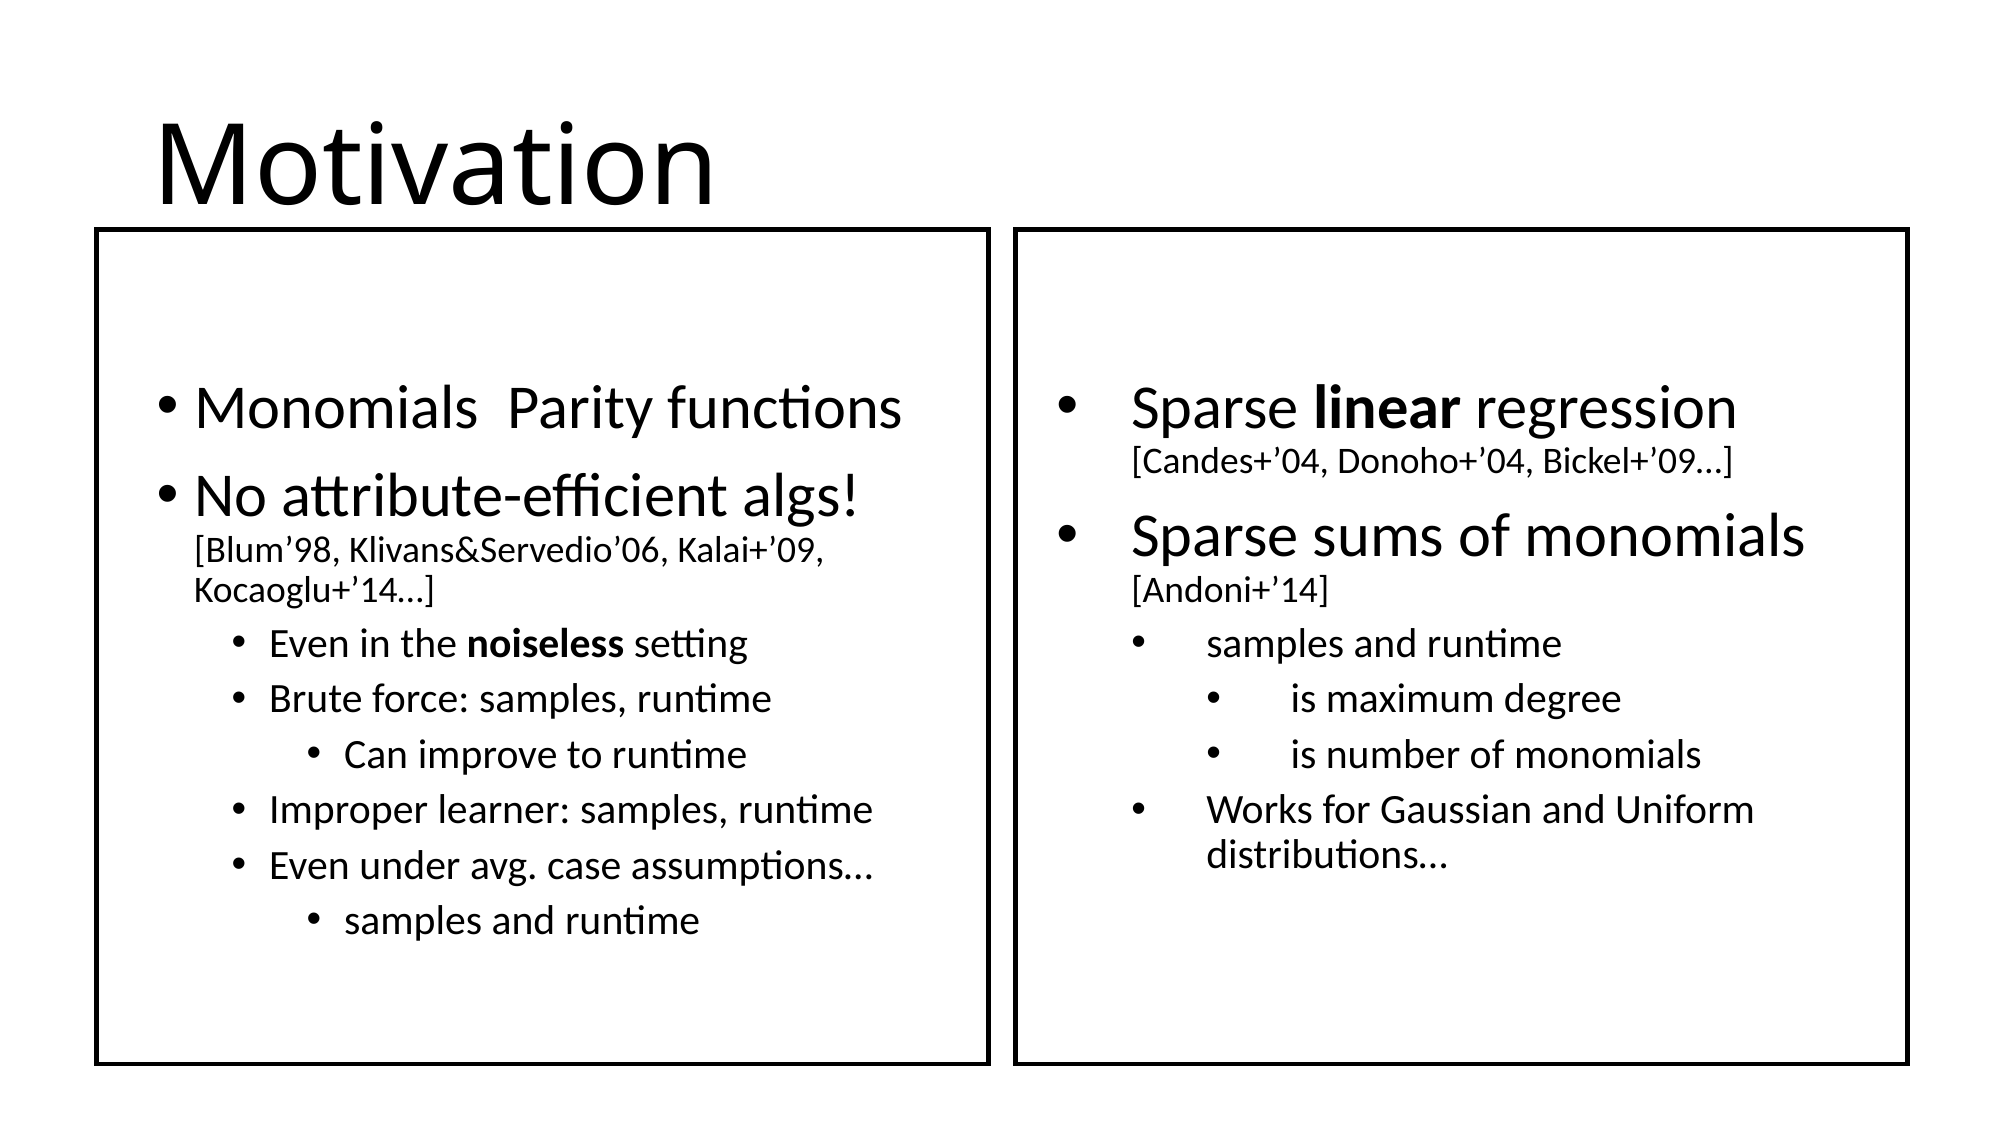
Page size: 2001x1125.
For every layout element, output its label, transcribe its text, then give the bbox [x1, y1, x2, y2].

text_box [1014, 228, 1909, 1065]
text_box [95, 228, 989, 1065]
title Motivation [137, 59, 1863, 278]
